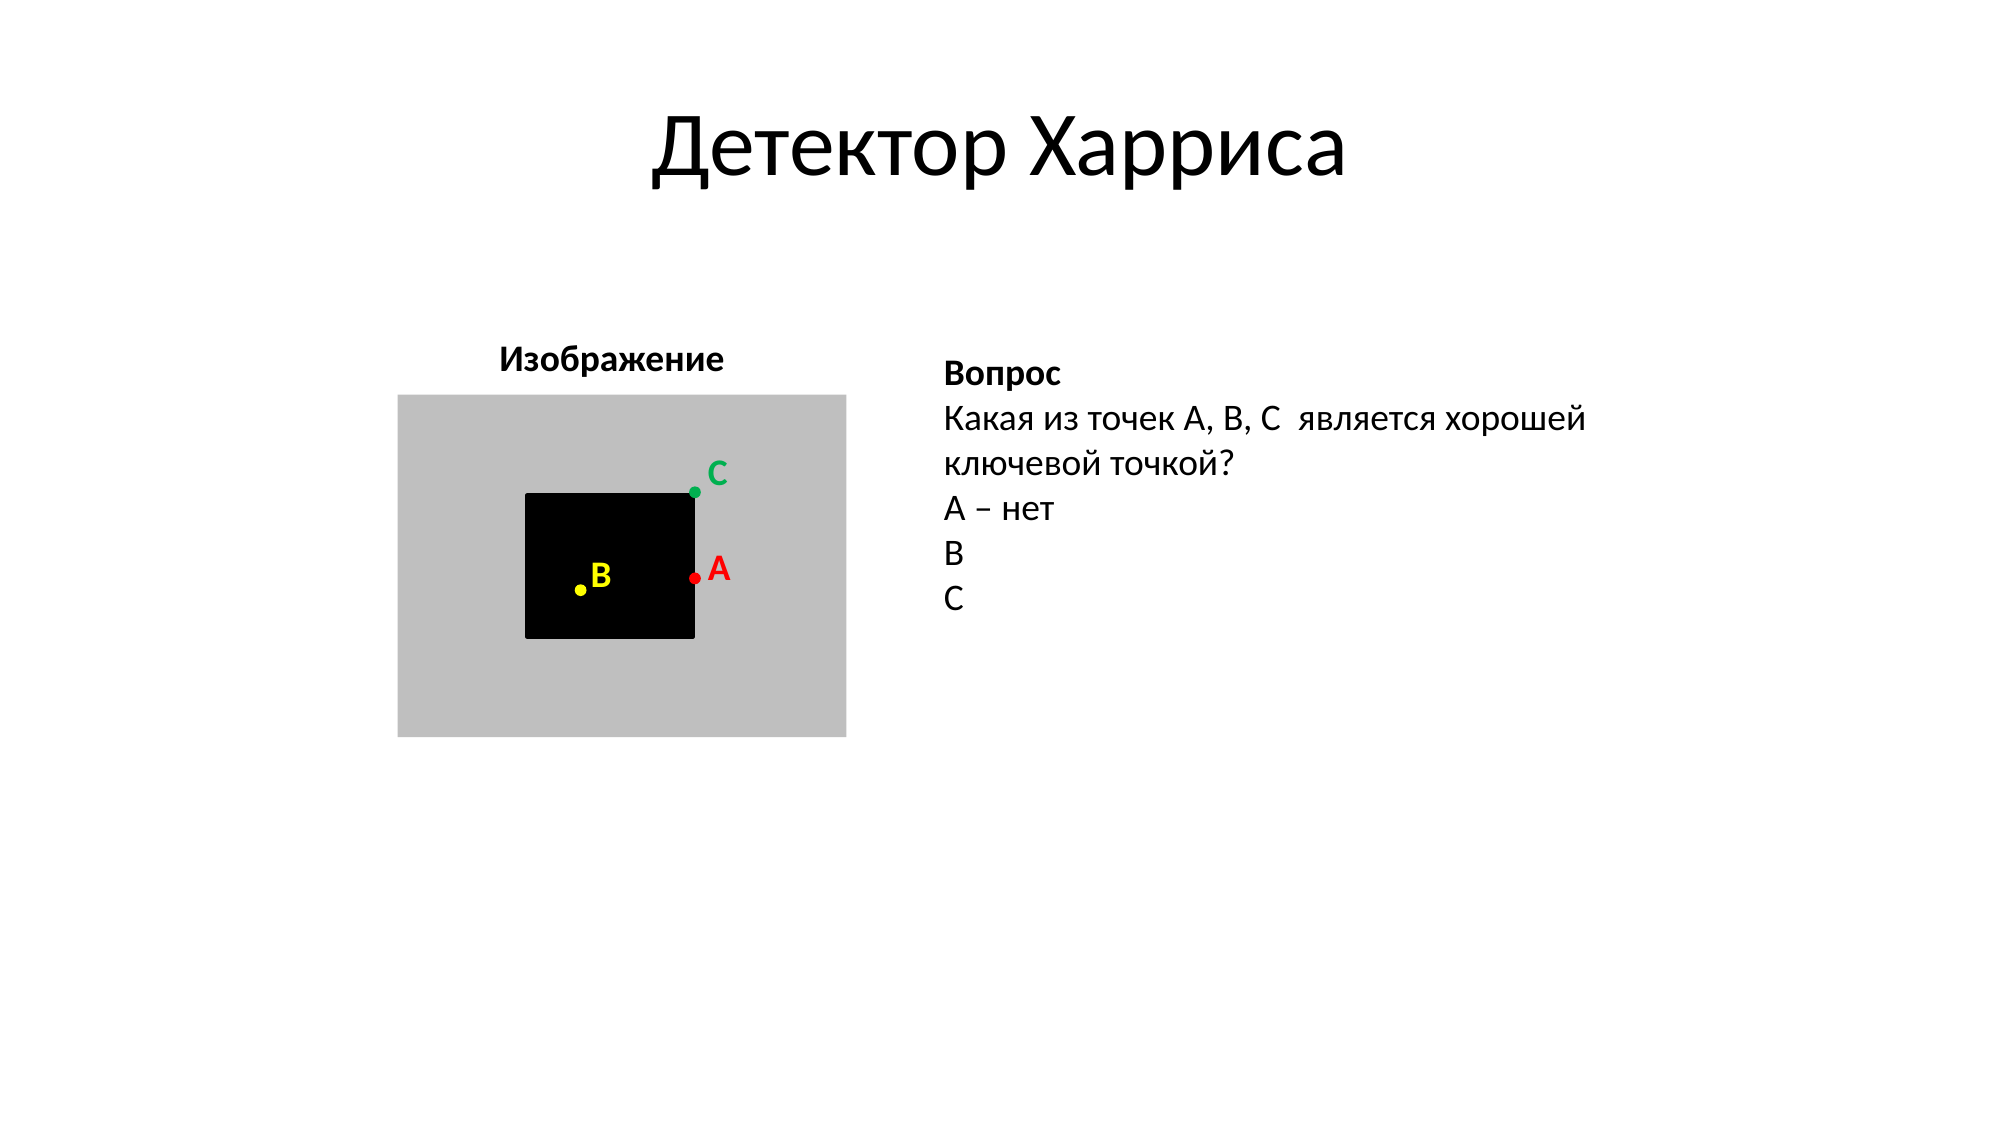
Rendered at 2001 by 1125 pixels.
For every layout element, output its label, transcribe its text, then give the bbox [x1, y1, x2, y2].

text_box C [693, 440, 743, 500]
text_box [687, 484, 697, 501]
text_box Изображение [484, 326, 740, 386]
text_box Вопрос Какая из точек A, B, C является хорошей ключевой точкой? A – нет B C [929, 340, 1686, 626]
text_box B [575, 542, 627, 602]
title Детектор Харриса [99, 45, 1900, 233]
text_box [395, 393, 848, 739]
text_box [687, 570, 693, 586]
text_box A [693, 535, 746, 596]
text_box [525, 493, 695, 639]
